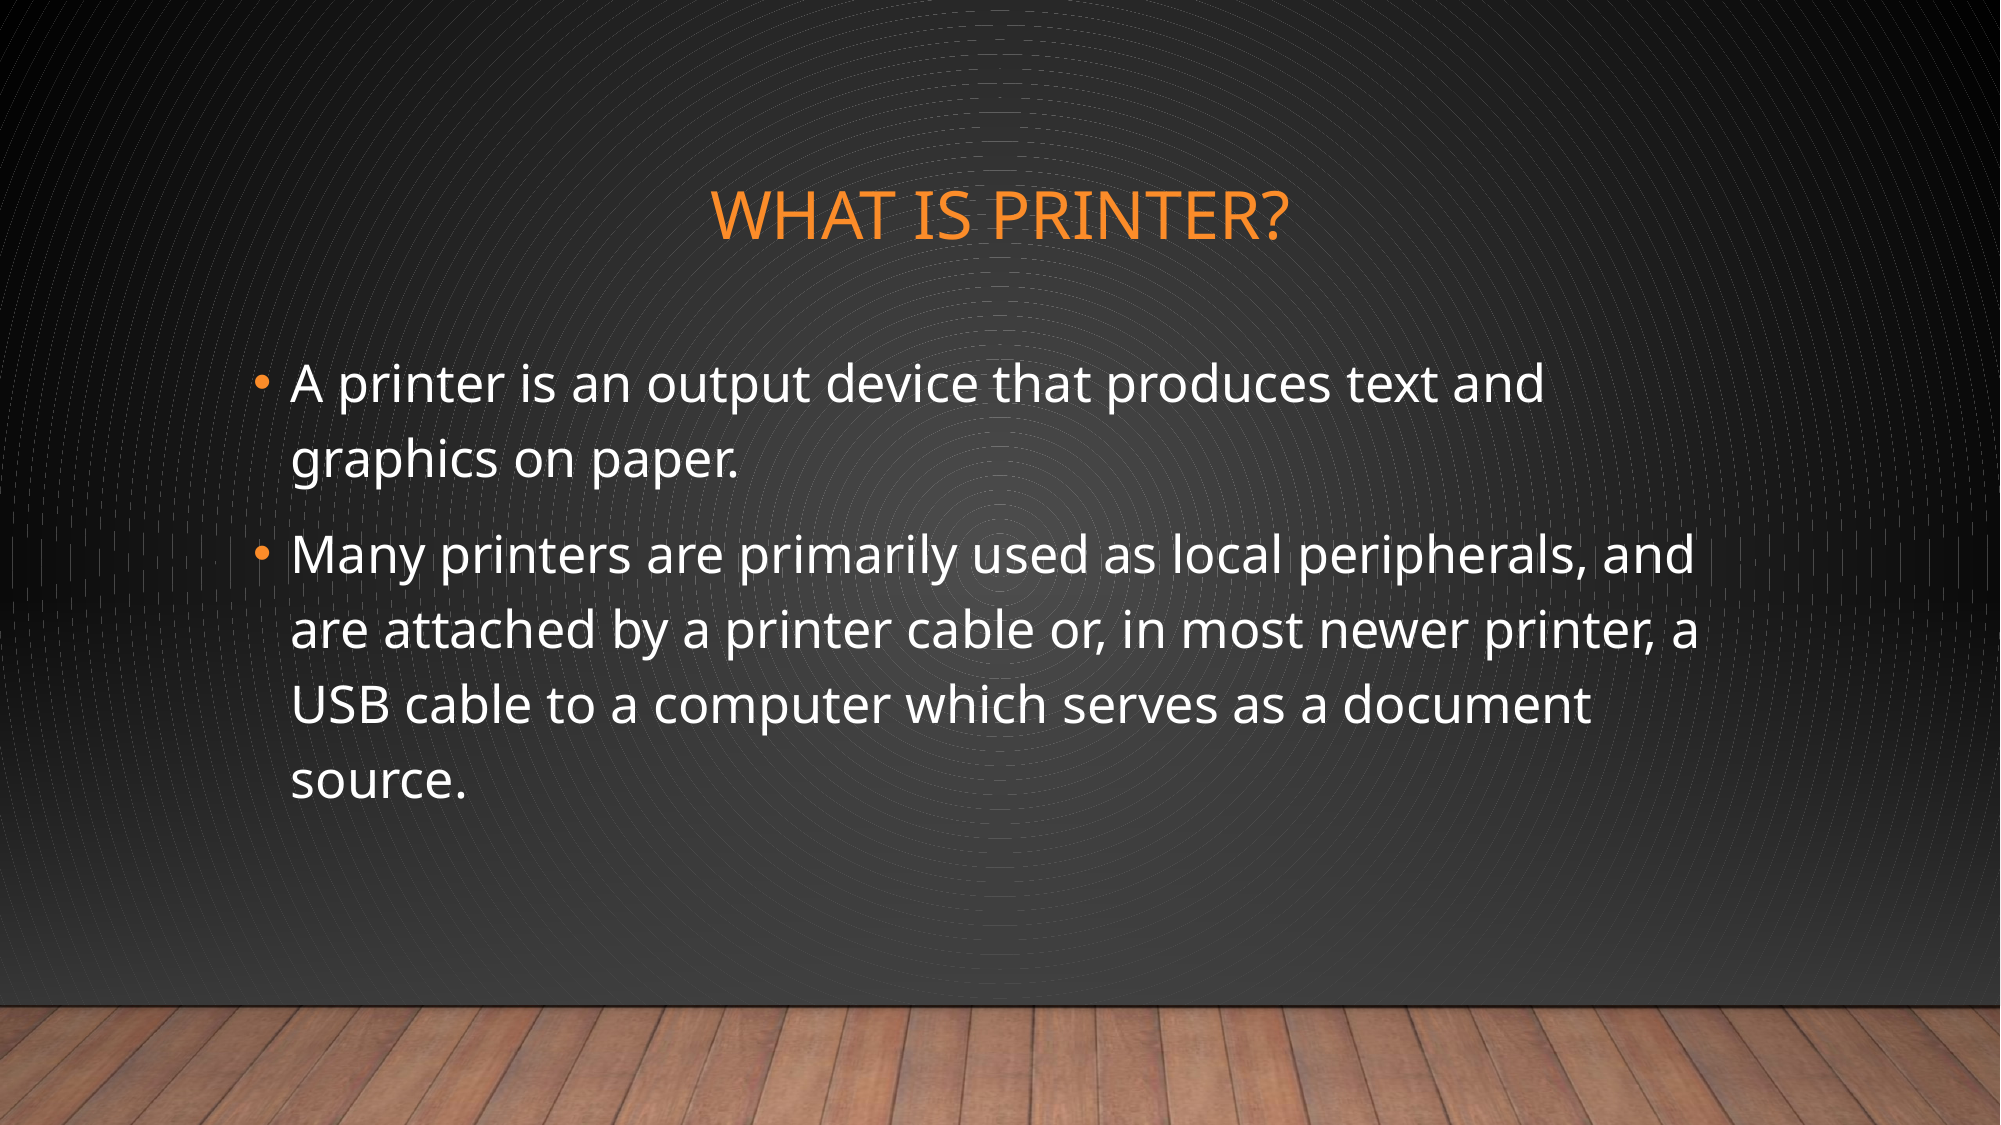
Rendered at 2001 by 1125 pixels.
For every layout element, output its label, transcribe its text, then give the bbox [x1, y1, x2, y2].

list A printer is an output device that produces text and graphics on paper. Many printers are primarily used as local peripherals, and are attached by a printer cable or, in most newer printer, a USB cable to a computer which serves as a document source. [238, 330, 1763, 897]
title WHAT IS PRINTER? [238, 131, 1763, 305]
picture [0, 1005, 2000, 1125]
